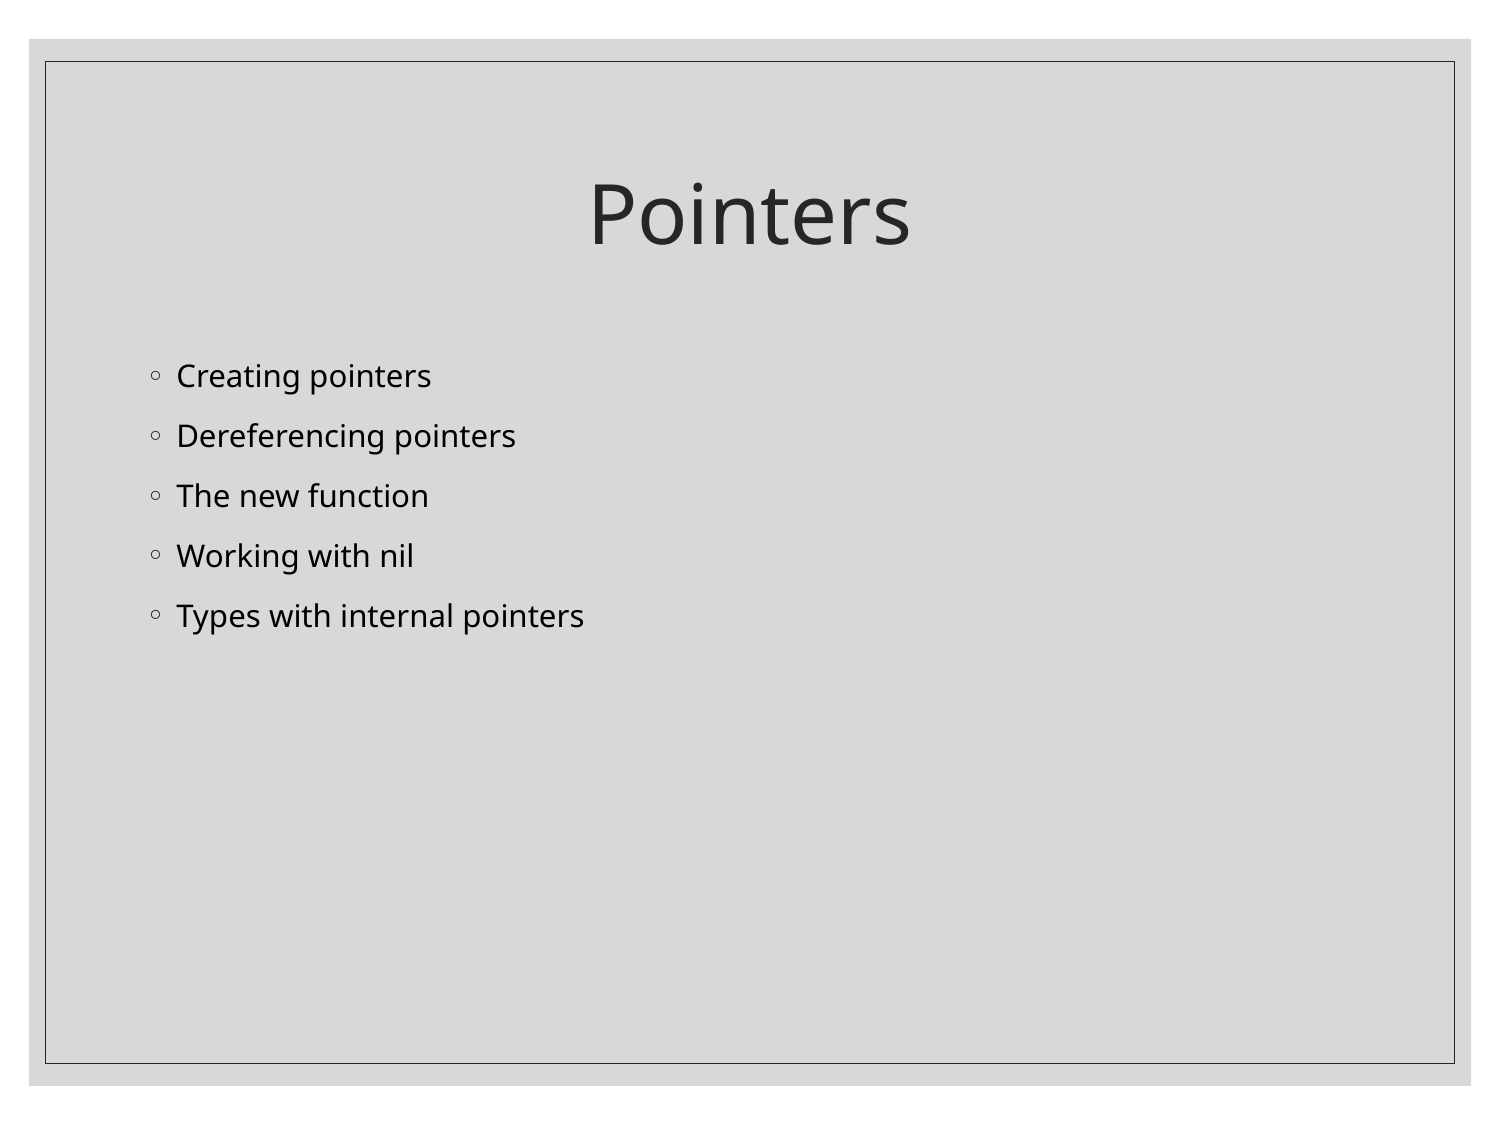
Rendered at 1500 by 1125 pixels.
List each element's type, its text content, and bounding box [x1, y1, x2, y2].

title Pointers [131, 105, 1369, 331]
list Creating pointers Dereferencing pointers The new function Working with nil Types with internal pointers [131, 345, 1369, 977]
